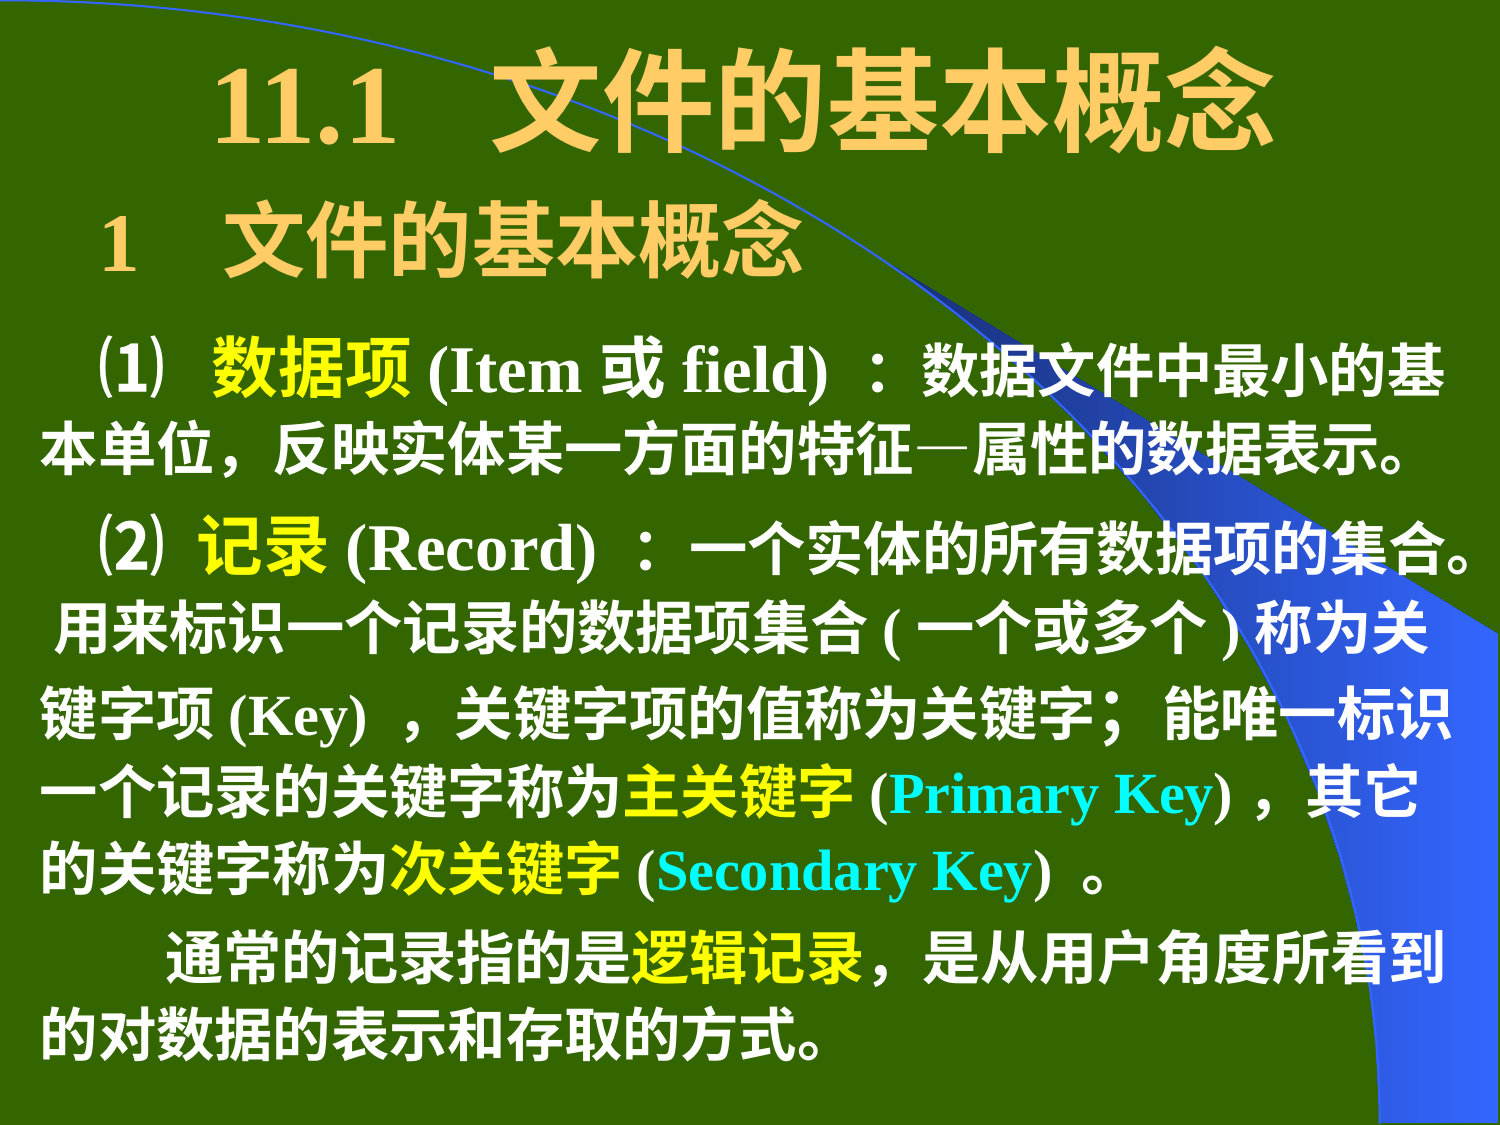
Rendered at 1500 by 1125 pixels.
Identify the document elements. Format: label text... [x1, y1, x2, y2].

text_box 1 文件的基本概念 ⑴ 数据项(Item或field) ：数据文件中最小的基本单位，反映实体某一方面的特征—属性的数据表示。 ⑵ 记录(Record) ：一个实体的所有数据项的集合。 用来标识一个记录的数据项集合(一个或多个)称为关键字项(Key) ，关键字项的值称为关键字；能唯一标识一个记录的关键字称为主关键字(Primary Key)，其它的关键字称为次关键字(Secondary Key) 。 通常的记录指的是逻辑记录，是从用户角度所看到的对数据的表示和存取的方式。 [24, 170, 1475, 1076]
title 11.1 文件的基本概念 [124, 24, 1363, 170]
